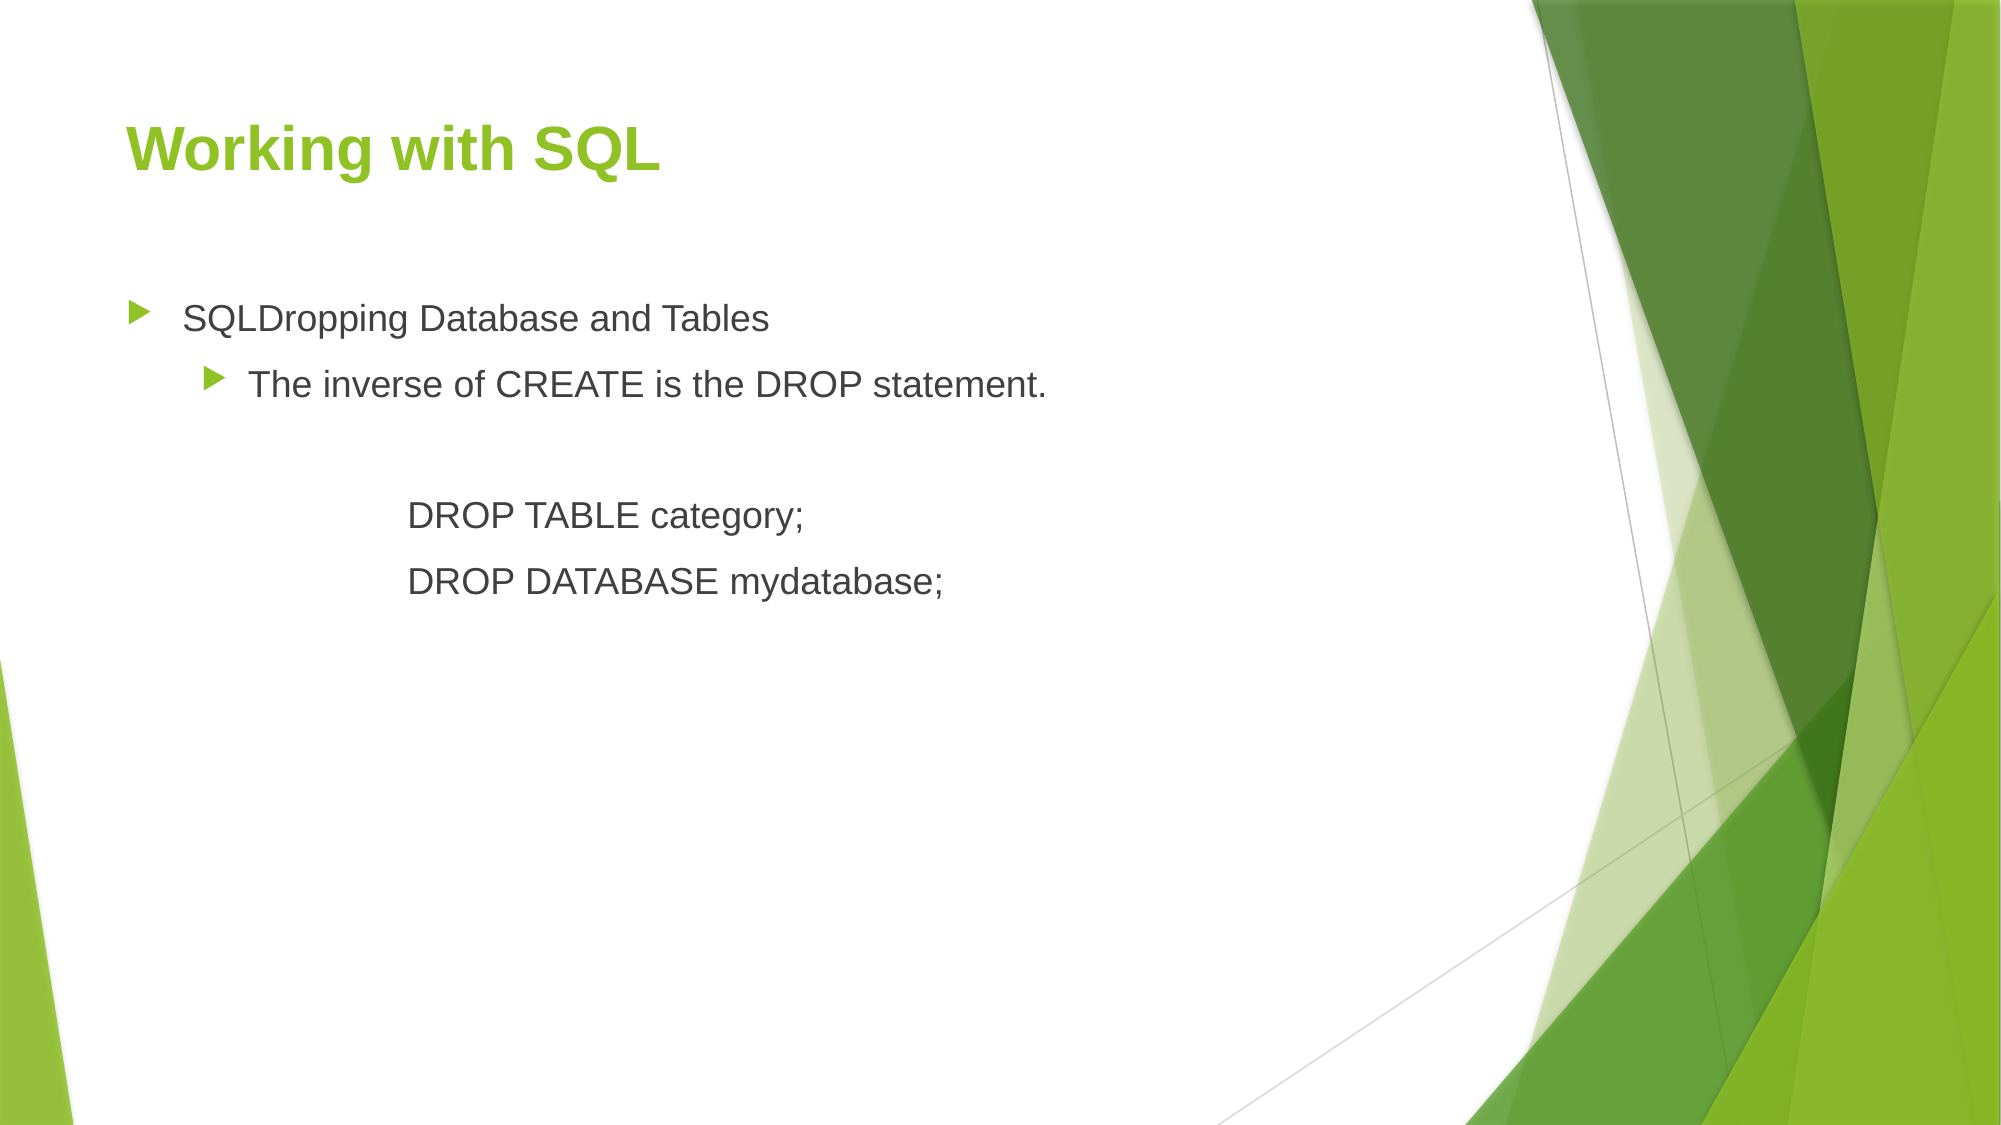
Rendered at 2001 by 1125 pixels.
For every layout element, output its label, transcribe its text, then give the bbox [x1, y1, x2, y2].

title Working with SQL [111, 99, 1522, 228]
list SQLDropping Database and Tables The inverse of CREATE is the DROP statement. DROP TABLE category; DROP DATABASE mydatabase; [111, 286, 1522, 991]
